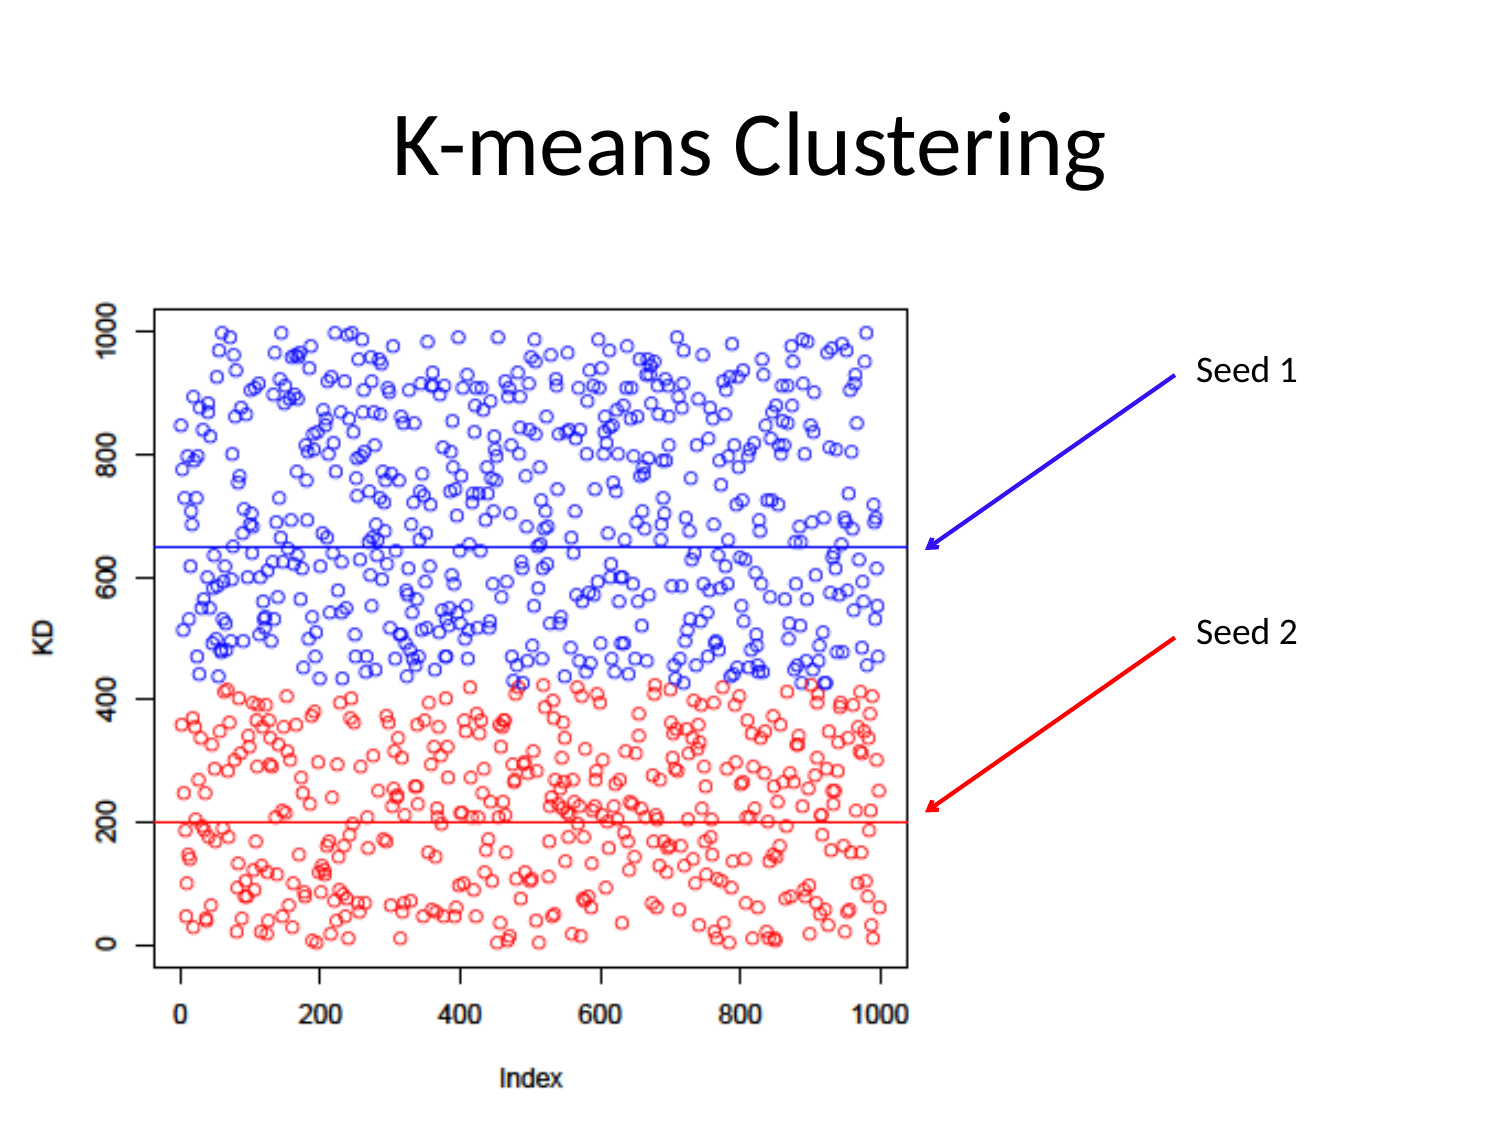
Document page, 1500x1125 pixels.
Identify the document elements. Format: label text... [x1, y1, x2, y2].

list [24, 179, 976, 1125]
text_box Seed 2 [1181, 599, 1325, 660]
text_box Seed 1 [1181, 337, 1325, 398]
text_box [924, 374, 1176, 551]
title K-means Clustering [75, 45, 1425, 233]
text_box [924, 637, 1176, 813]
